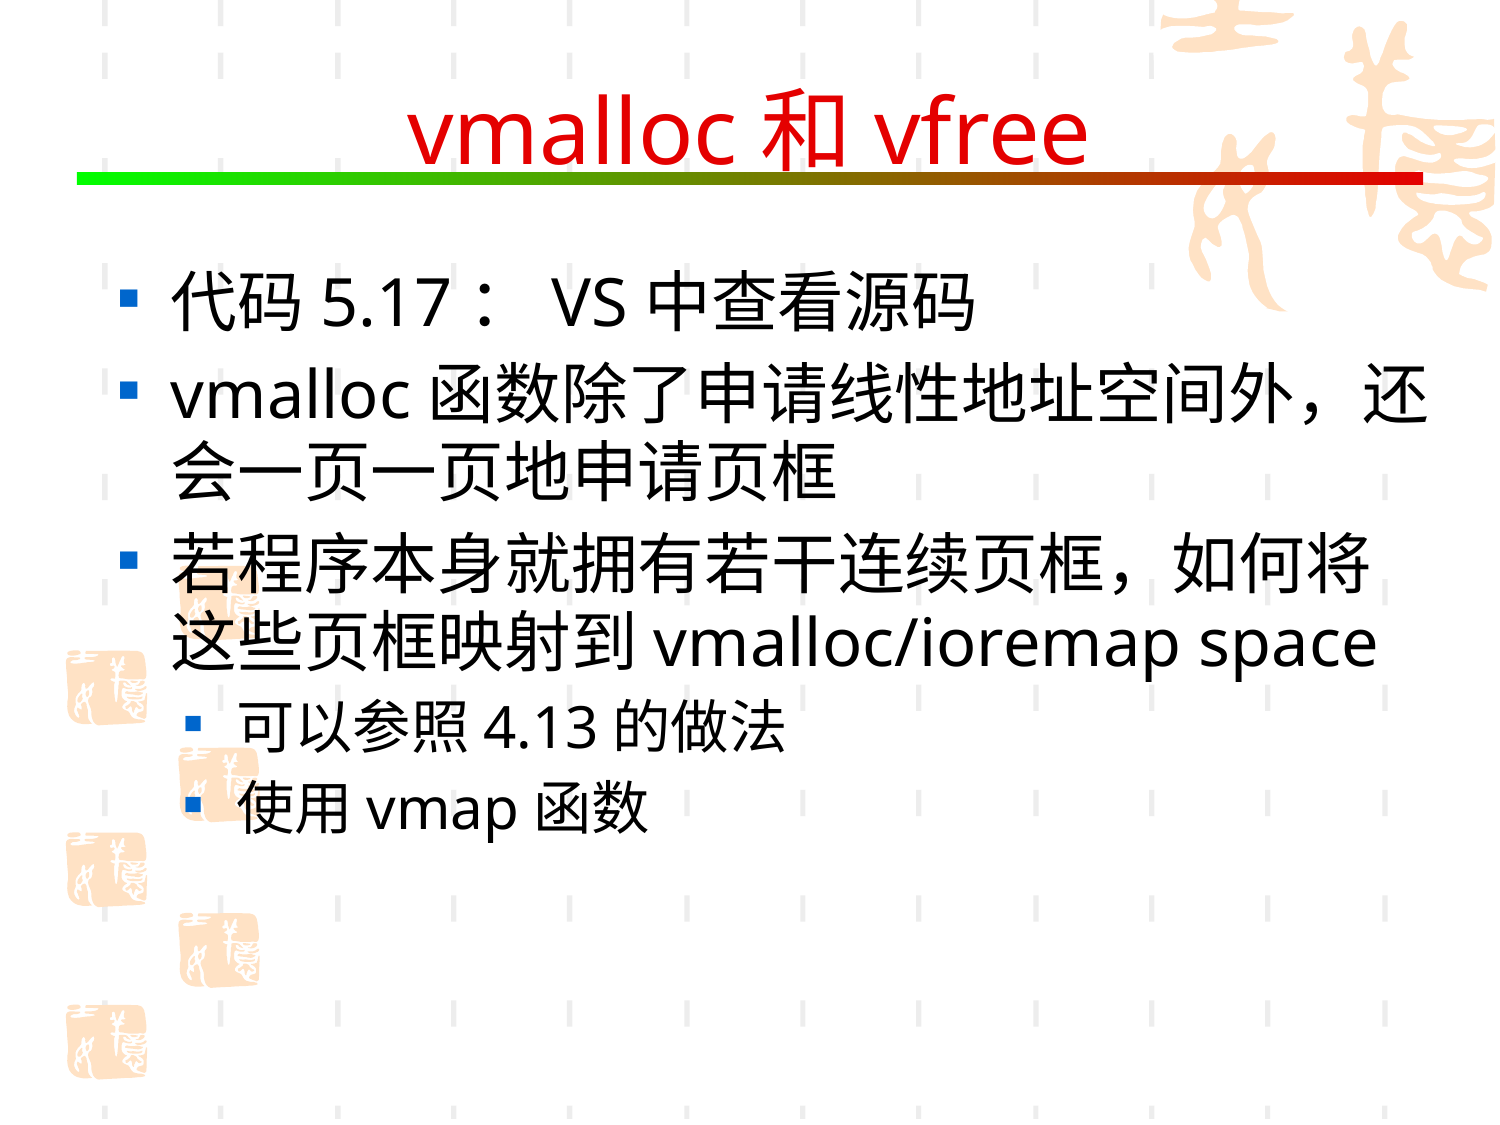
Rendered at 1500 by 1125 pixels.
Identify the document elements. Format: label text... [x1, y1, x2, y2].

list 代码5.17：VS中查看源码 vmalloc函数除了申请线性地址空间外，还会一页一页地申请页框 若程序本身就拥有若干连续页框，如何将这些页框映射到vmalloc/ioremap space 可以参照4.13的做法 使用vmap函数 [99, 262, 1438, 998]
title vmalloc和vfree [48, 44, 1451, 219]
